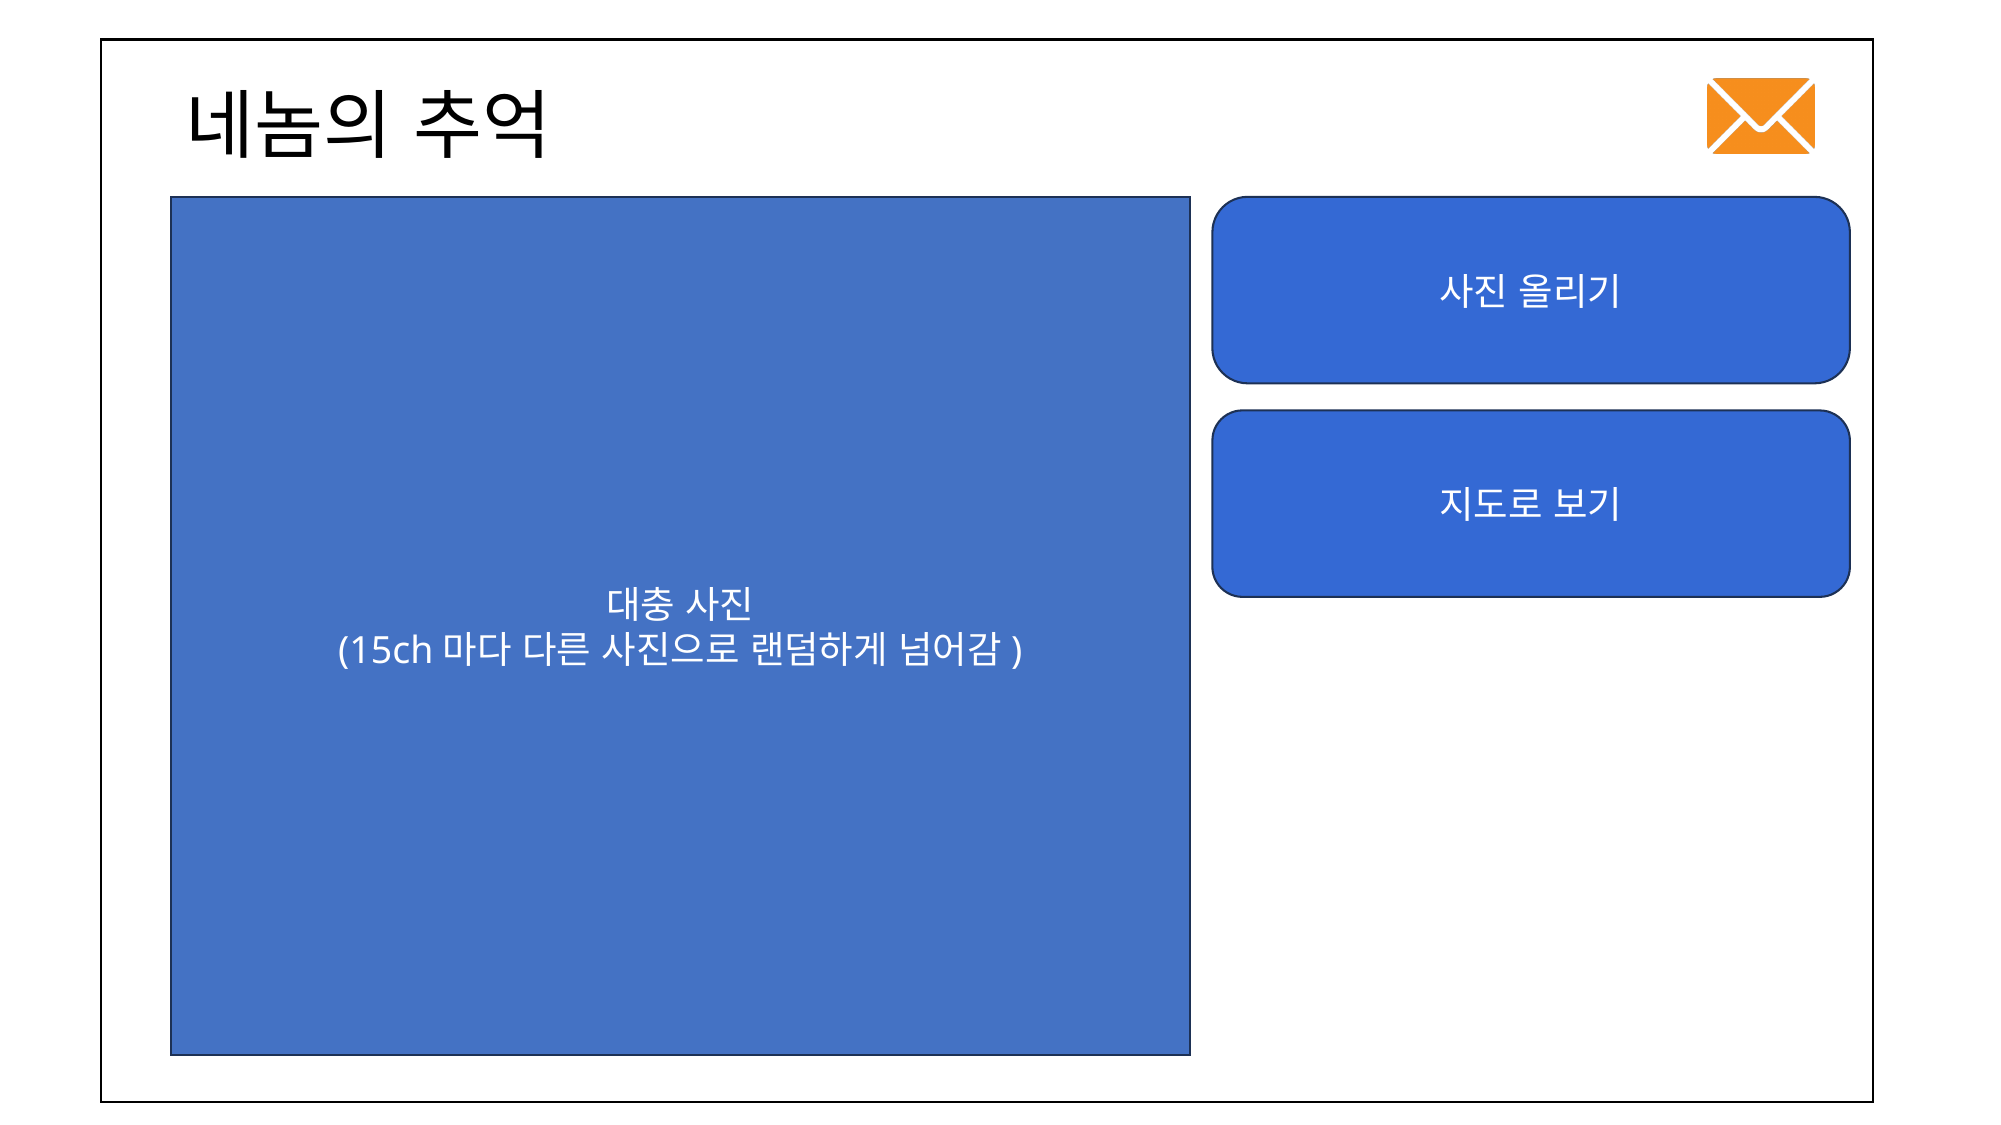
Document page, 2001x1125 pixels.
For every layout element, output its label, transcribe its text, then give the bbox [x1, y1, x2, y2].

picture [1707, 62, 1815, 170]
text_box 지도로 보기 [1211, 409, 1851, 598]
text_box 대충 사진 (15ch마다 다른 사진으로 랜덤하게 넘어감) [170, 196, 1191, 1056]
text_box 사진 올리기 [1211, 195, 1851, 385]
text_box 네놈의 추억 [170, 69, 1161, 175]
text_box [100, 38, 1874, 1103]
